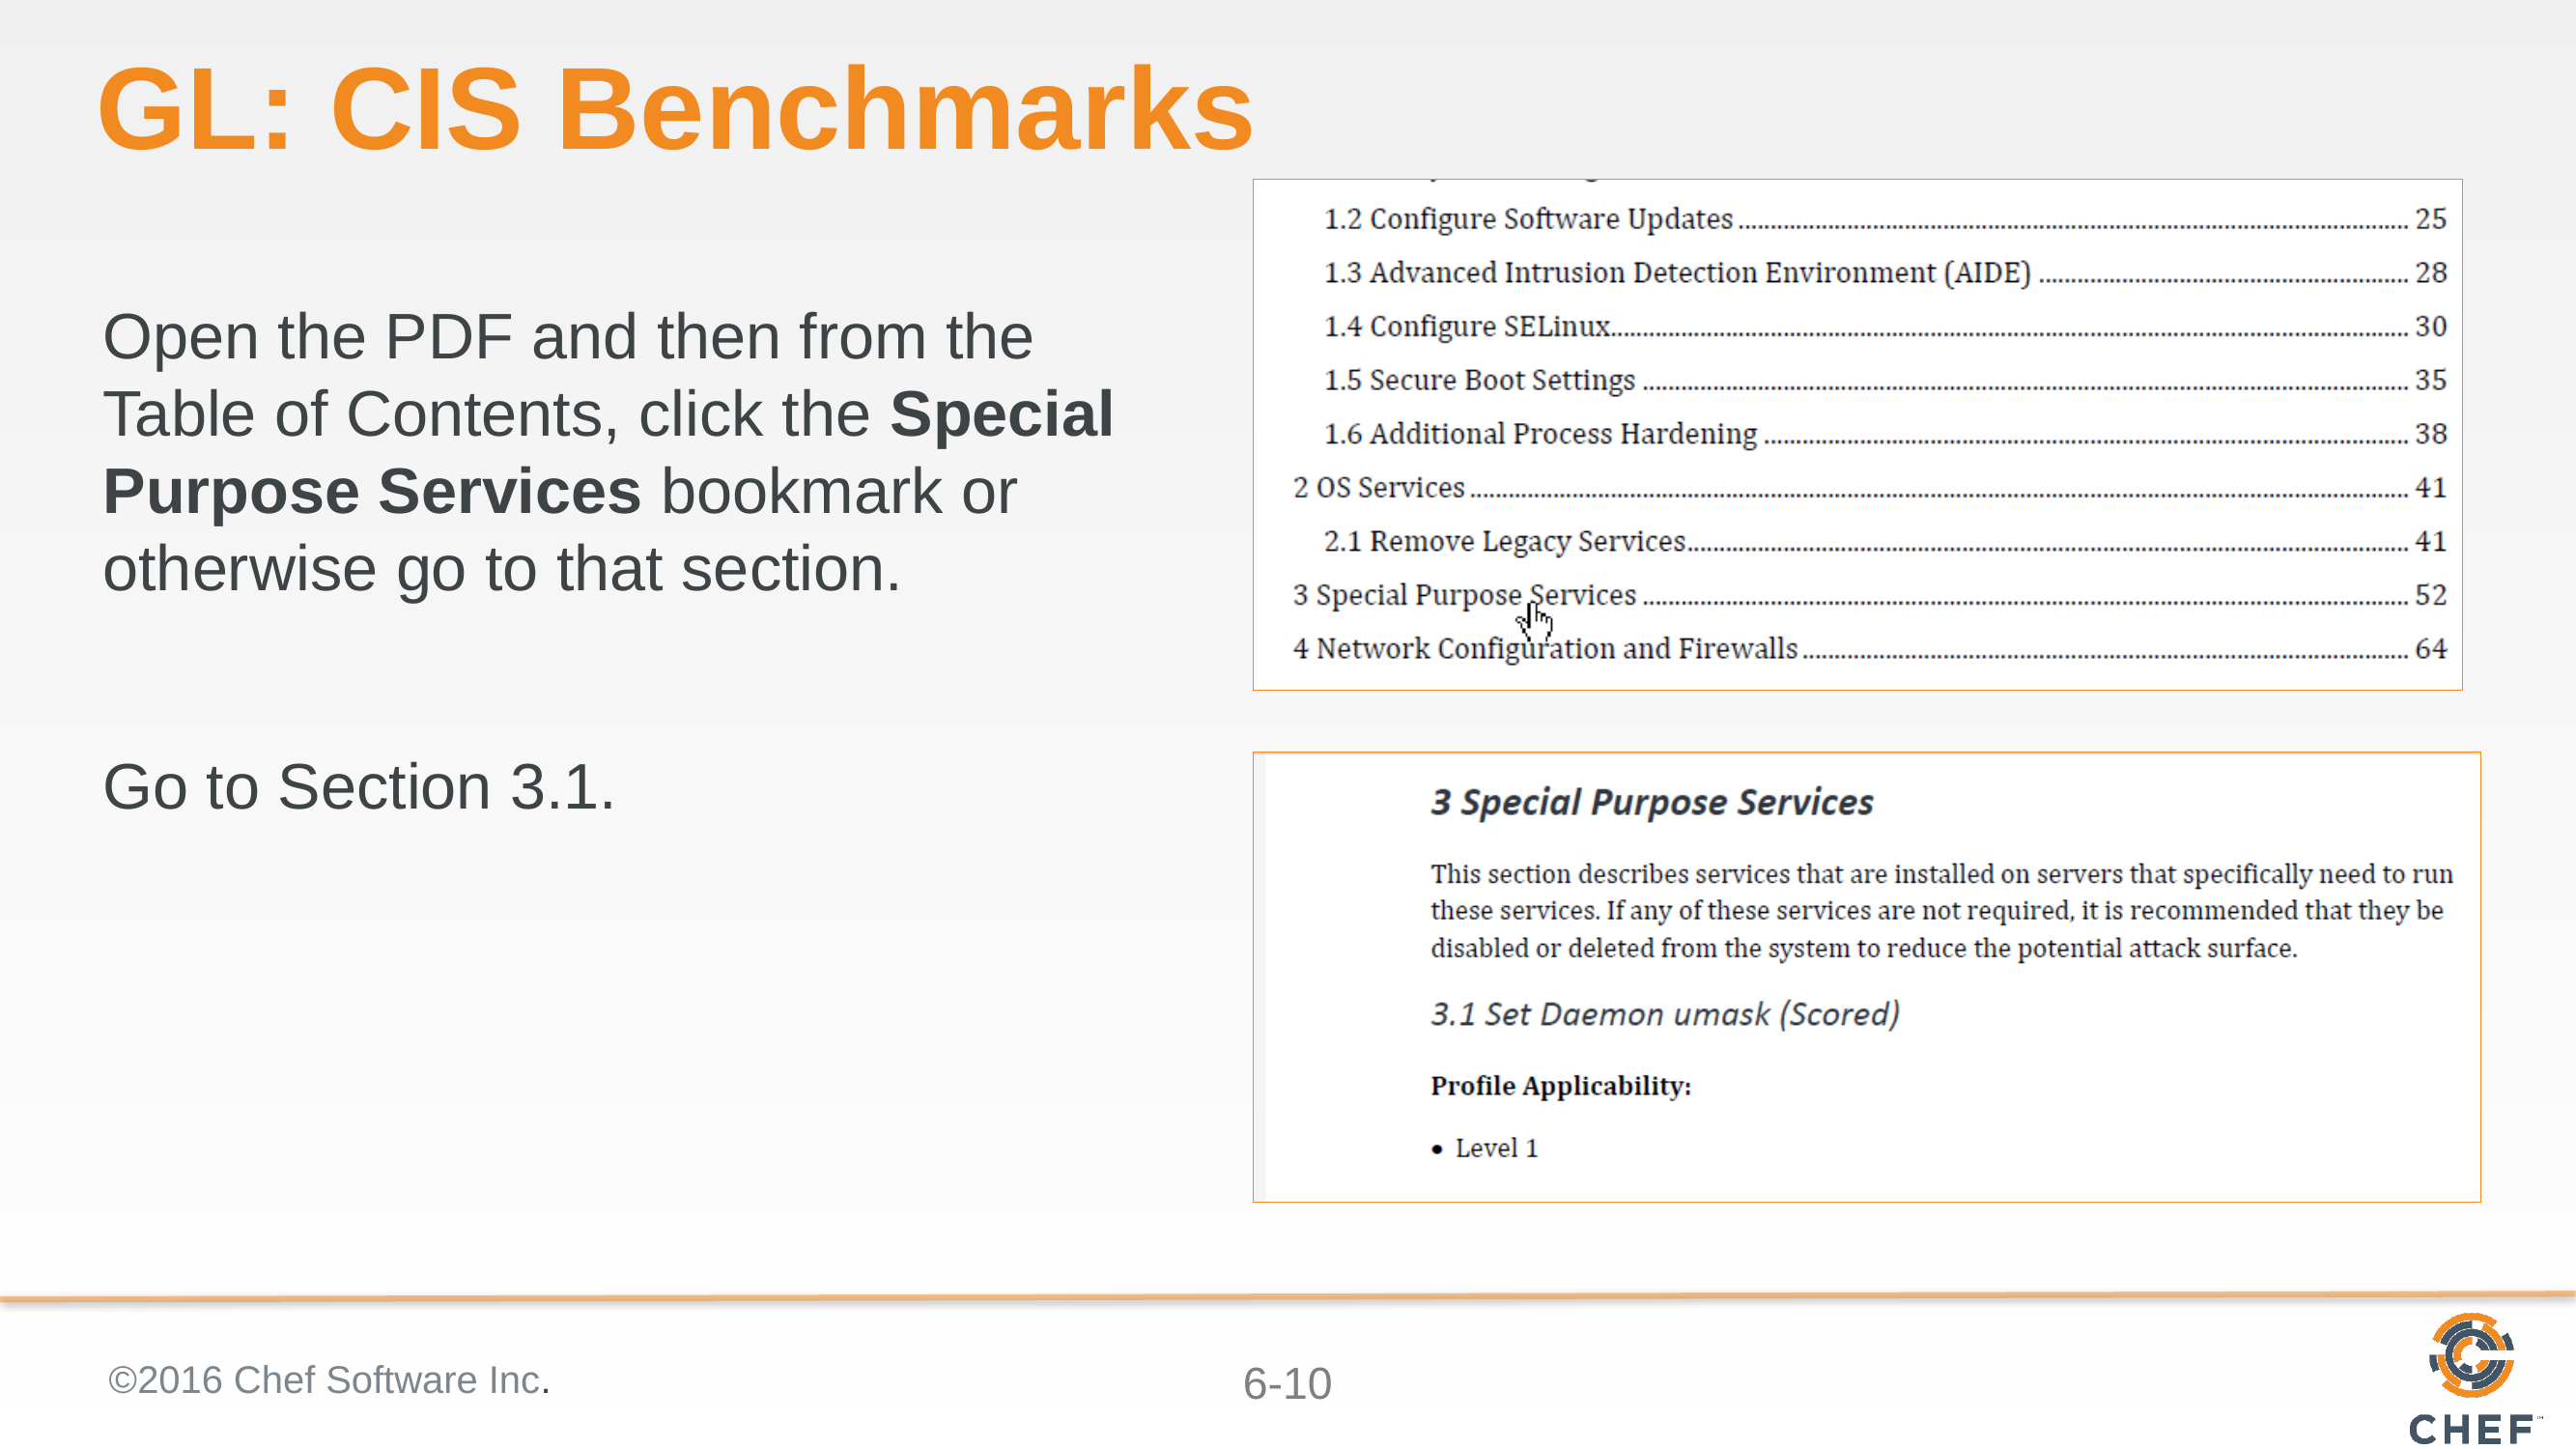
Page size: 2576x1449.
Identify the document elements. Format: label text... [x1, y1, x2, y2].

picture [2399, 1297, 2551, 1449]
picture [1253, 752, 2481, 1203]
list Open the PDF and then from the Table of Contents, click the Special Purpose Services bookmark or otherwise go to that section. Go to Section 3.1. [102, 294, 1144, 1142]
title GL: CIS Benchmarks [96, 48, 2463, 180]
picture [1253, 179, 2464, 692]
